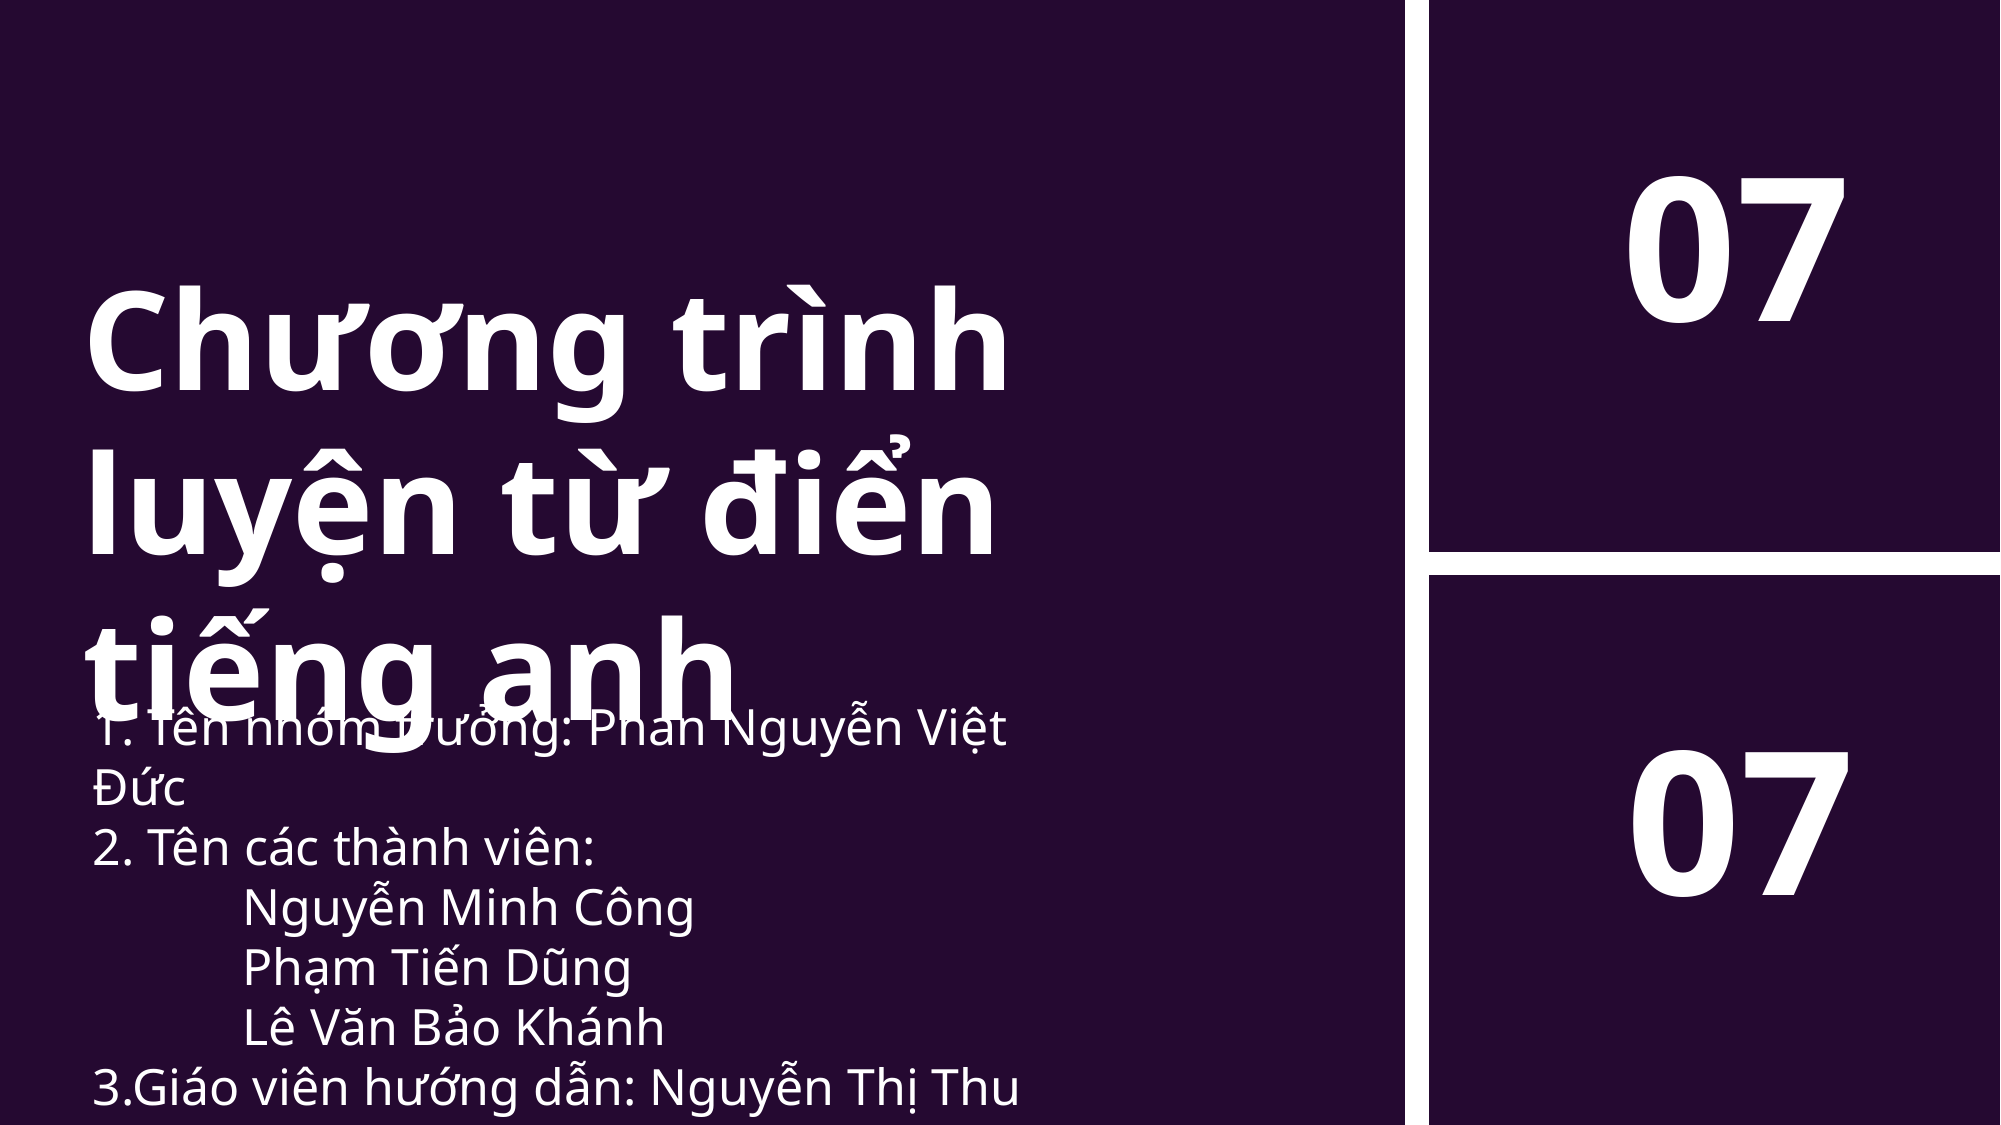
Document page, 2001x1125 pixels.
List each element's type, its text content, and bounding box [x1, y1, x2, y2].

text_box [1428, 552, 2000, 575]
text_box 07 [1555, 114, 1969, 369]
text_box 1. Tên nhóm trưởng: Phan Nguyễn Việt Đức 2. Tên các thành viên: Nguyễn Minh Công Phạm Tiến Dũng Lê Văn Bảo Khánh 3.Giáo viên hướng dẫn: Nguyễn Thị Thu Trang [67, 687, 1068, 1125]
text_box [1405, 0, 1429, 1125]
text_box Chương trình luyện từ điển tiếng anh [67, 245, 1275, 755]
text_box 07 [1559, 687, 1973, 943]
